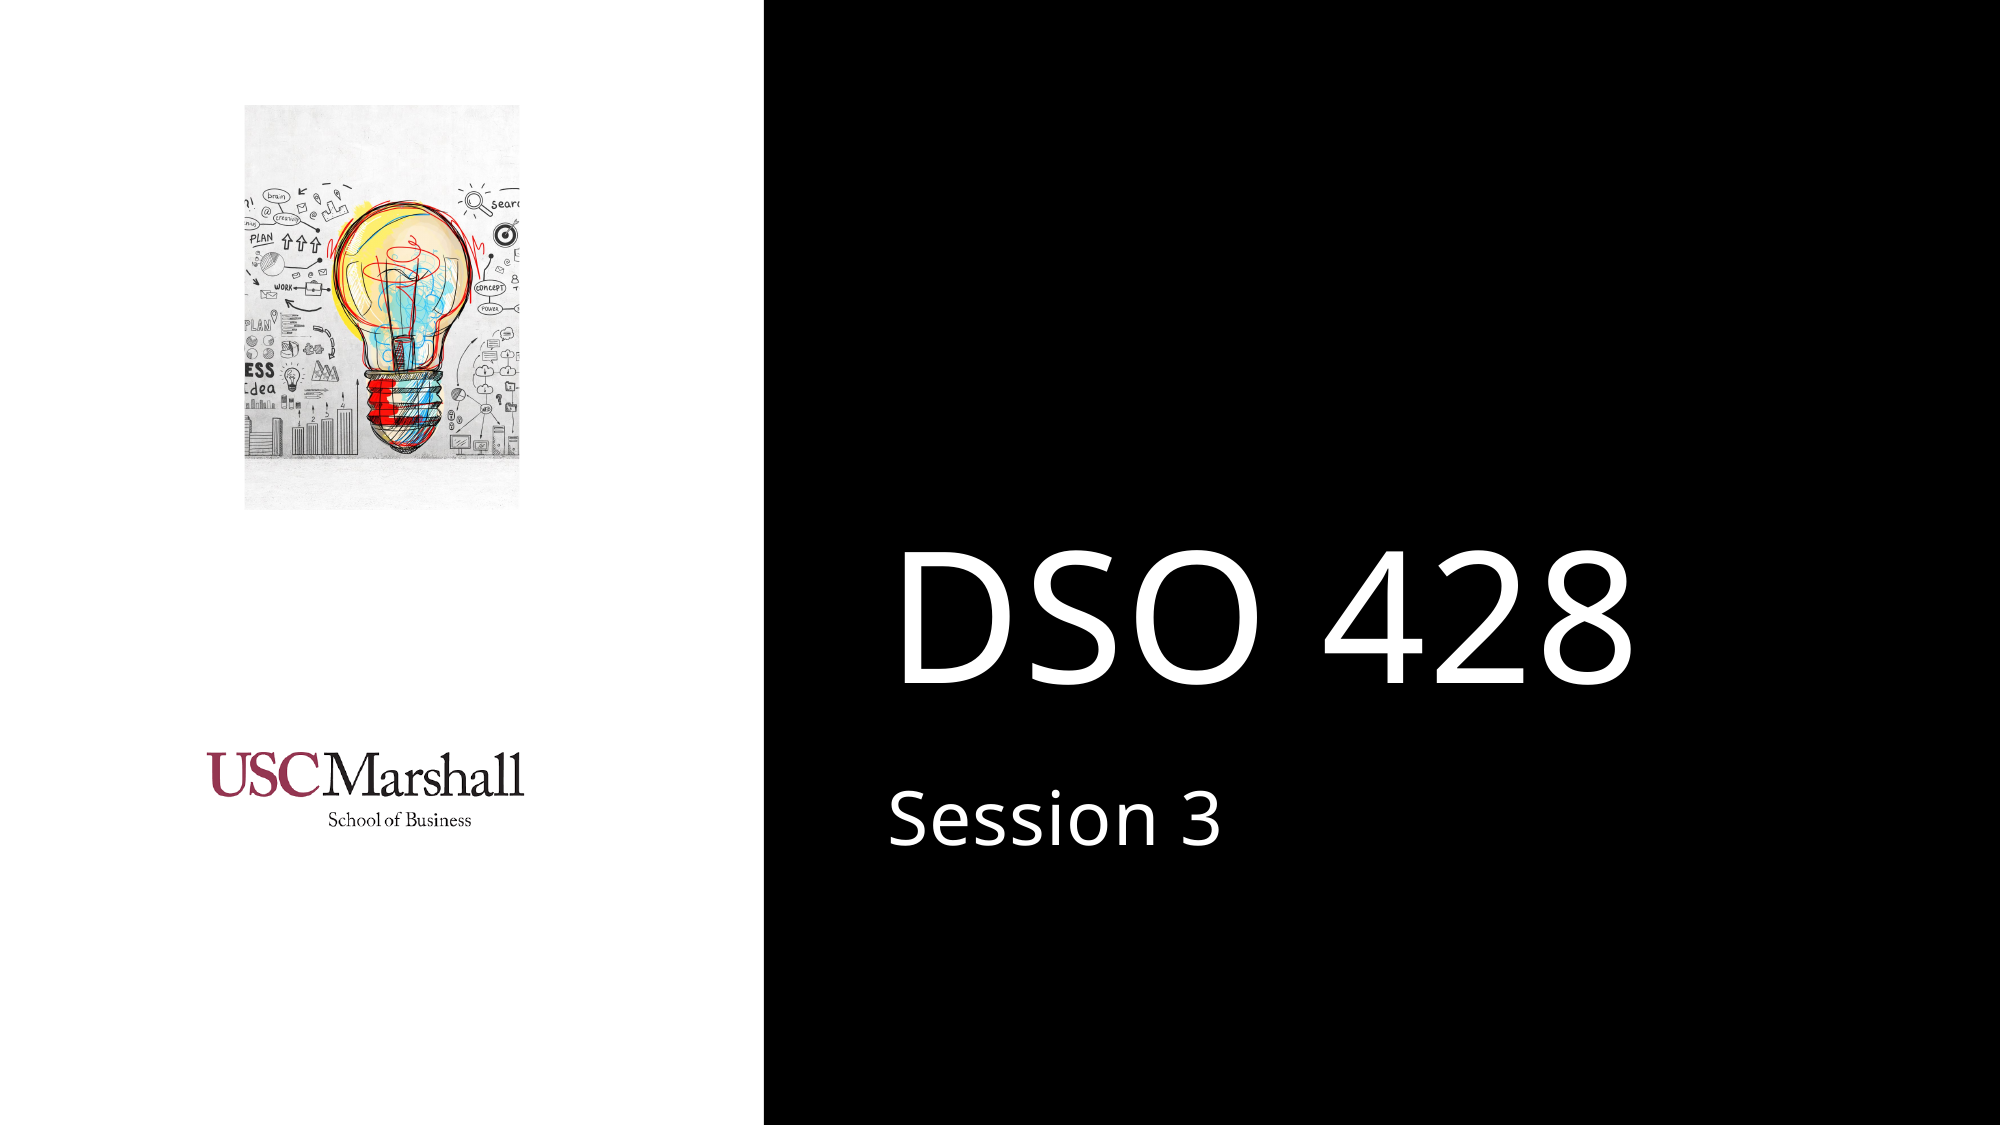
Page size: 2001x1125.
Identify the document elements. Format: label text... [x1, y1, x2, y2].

text_box [0, 0, 763, 1125]
picture [104, 620, 660, 968]
picture [244, 104, 520, 510]
title Dso 428 [872, 104, 1843, 731]
subtitle Session 3 [872, 762, 1843, 983]
text_box [763, 0, 2000, 1125]
